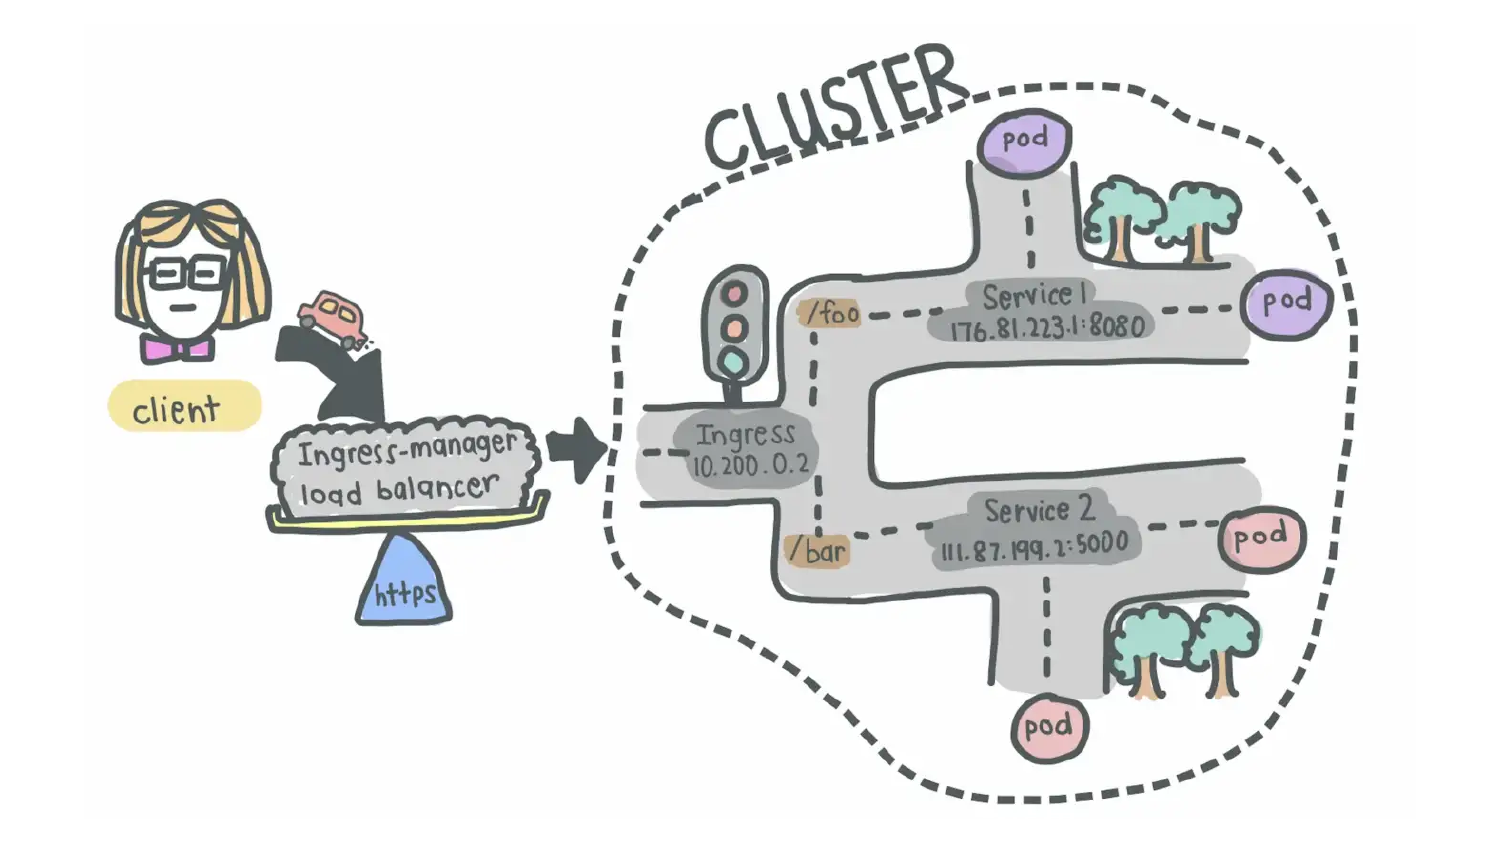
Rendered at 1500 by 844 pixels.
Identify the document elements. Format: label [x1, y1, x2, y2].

picture [84, 24, 1416, 819]
